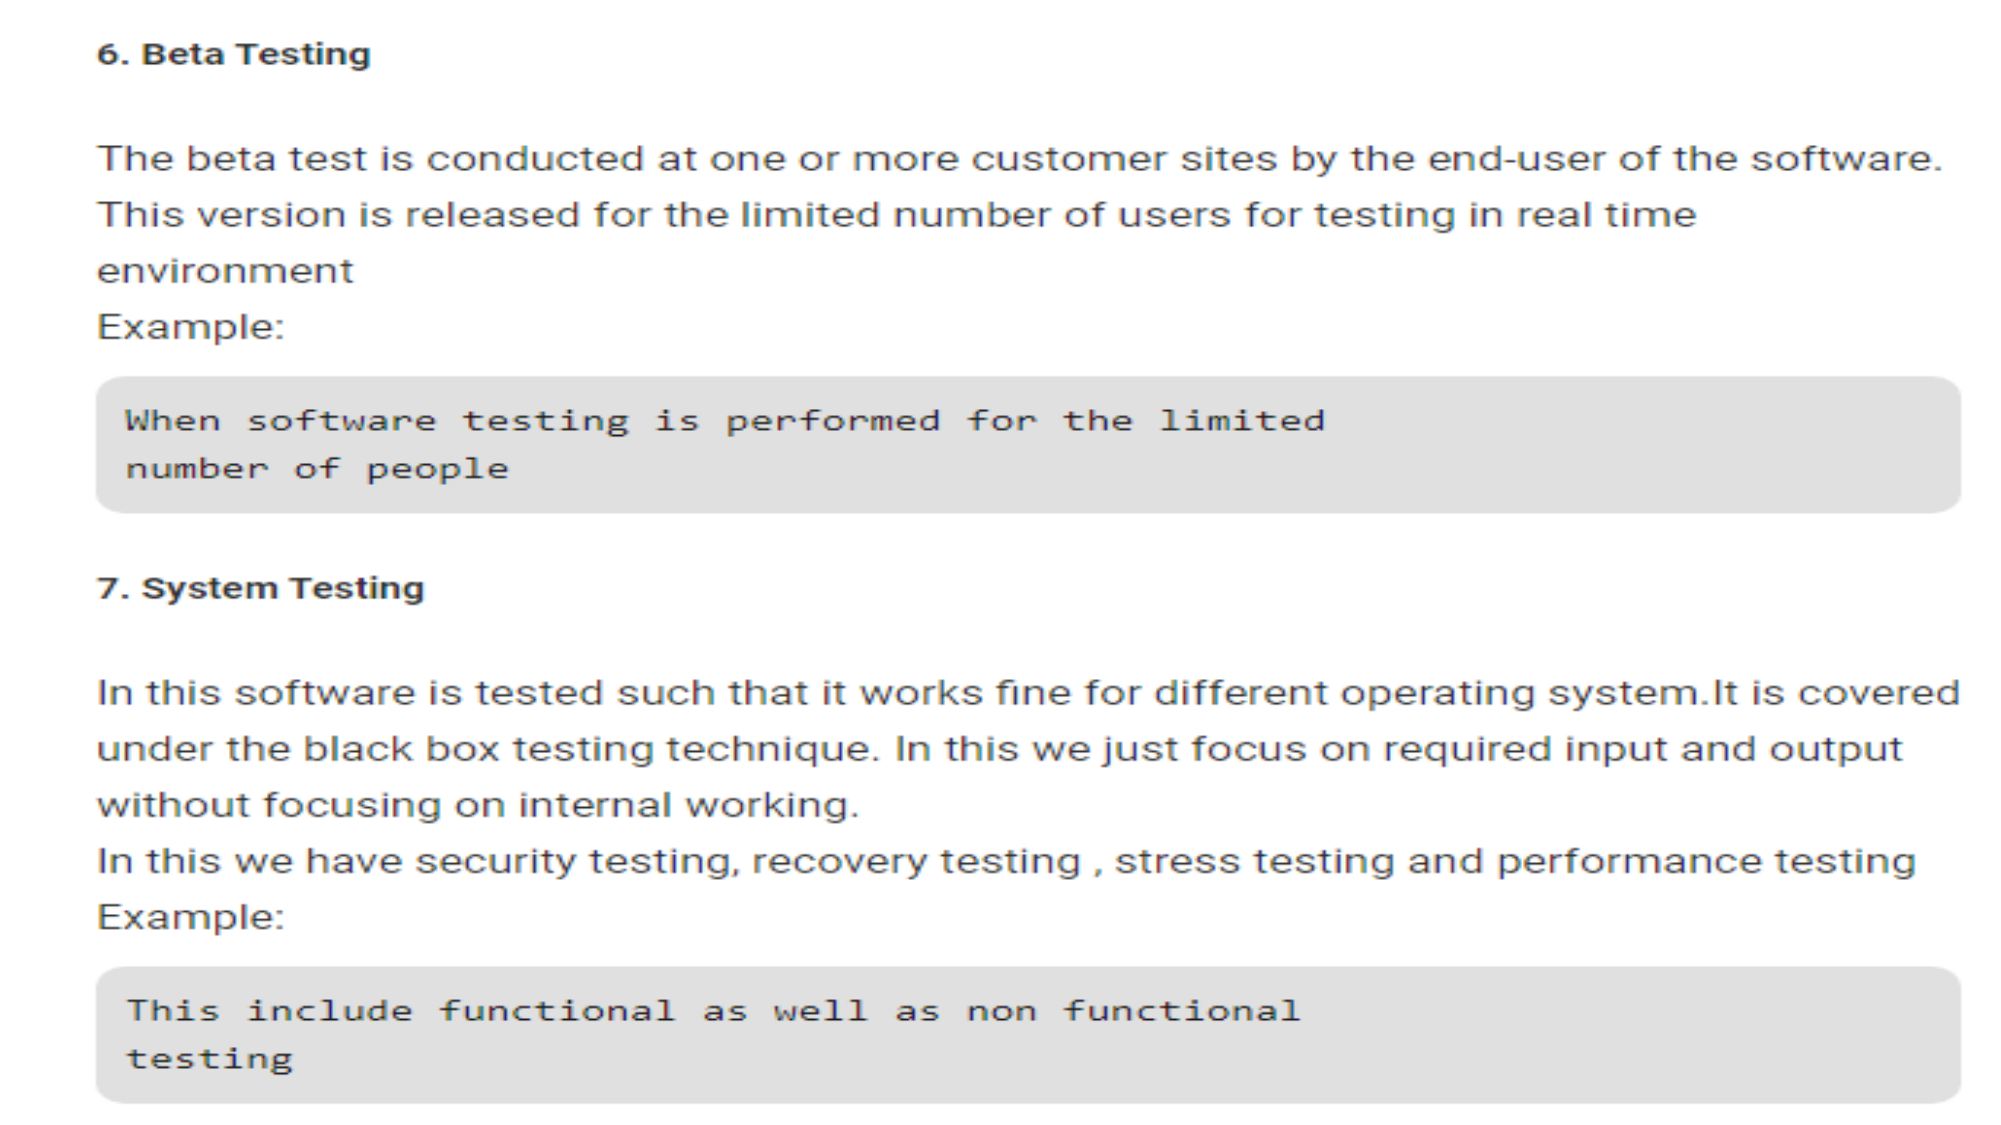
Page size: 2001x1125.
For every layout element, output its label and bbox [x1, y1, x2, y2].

list [59, 36, 2000, 1125]
